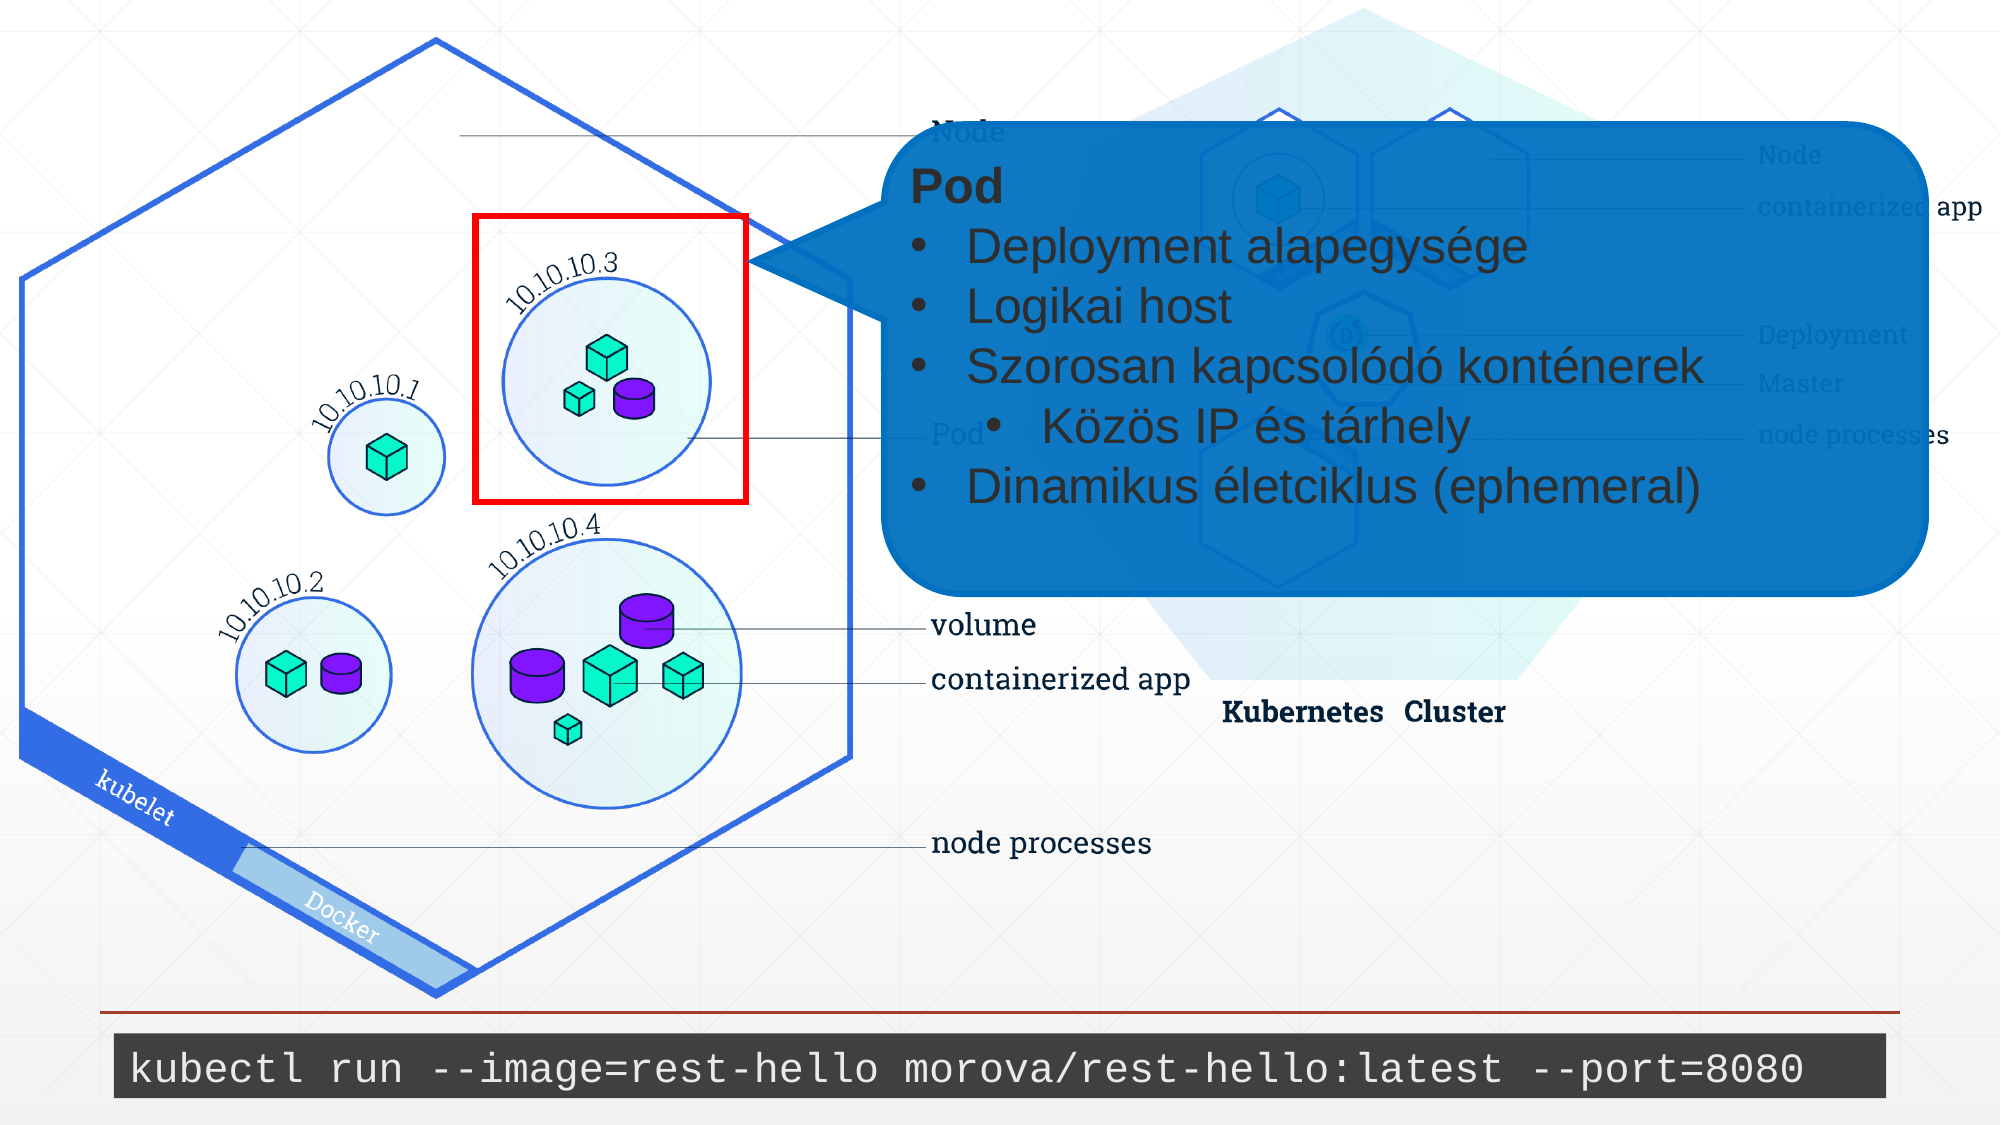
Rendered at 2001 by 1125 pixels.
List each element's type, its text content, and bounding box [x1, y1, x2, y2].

text_box kubectl run --image=rest-hello morova/rest-hello:latest --port=8080 [113, 1033, 1887, 1099]
picture [0, 0, 2000, 1061]
